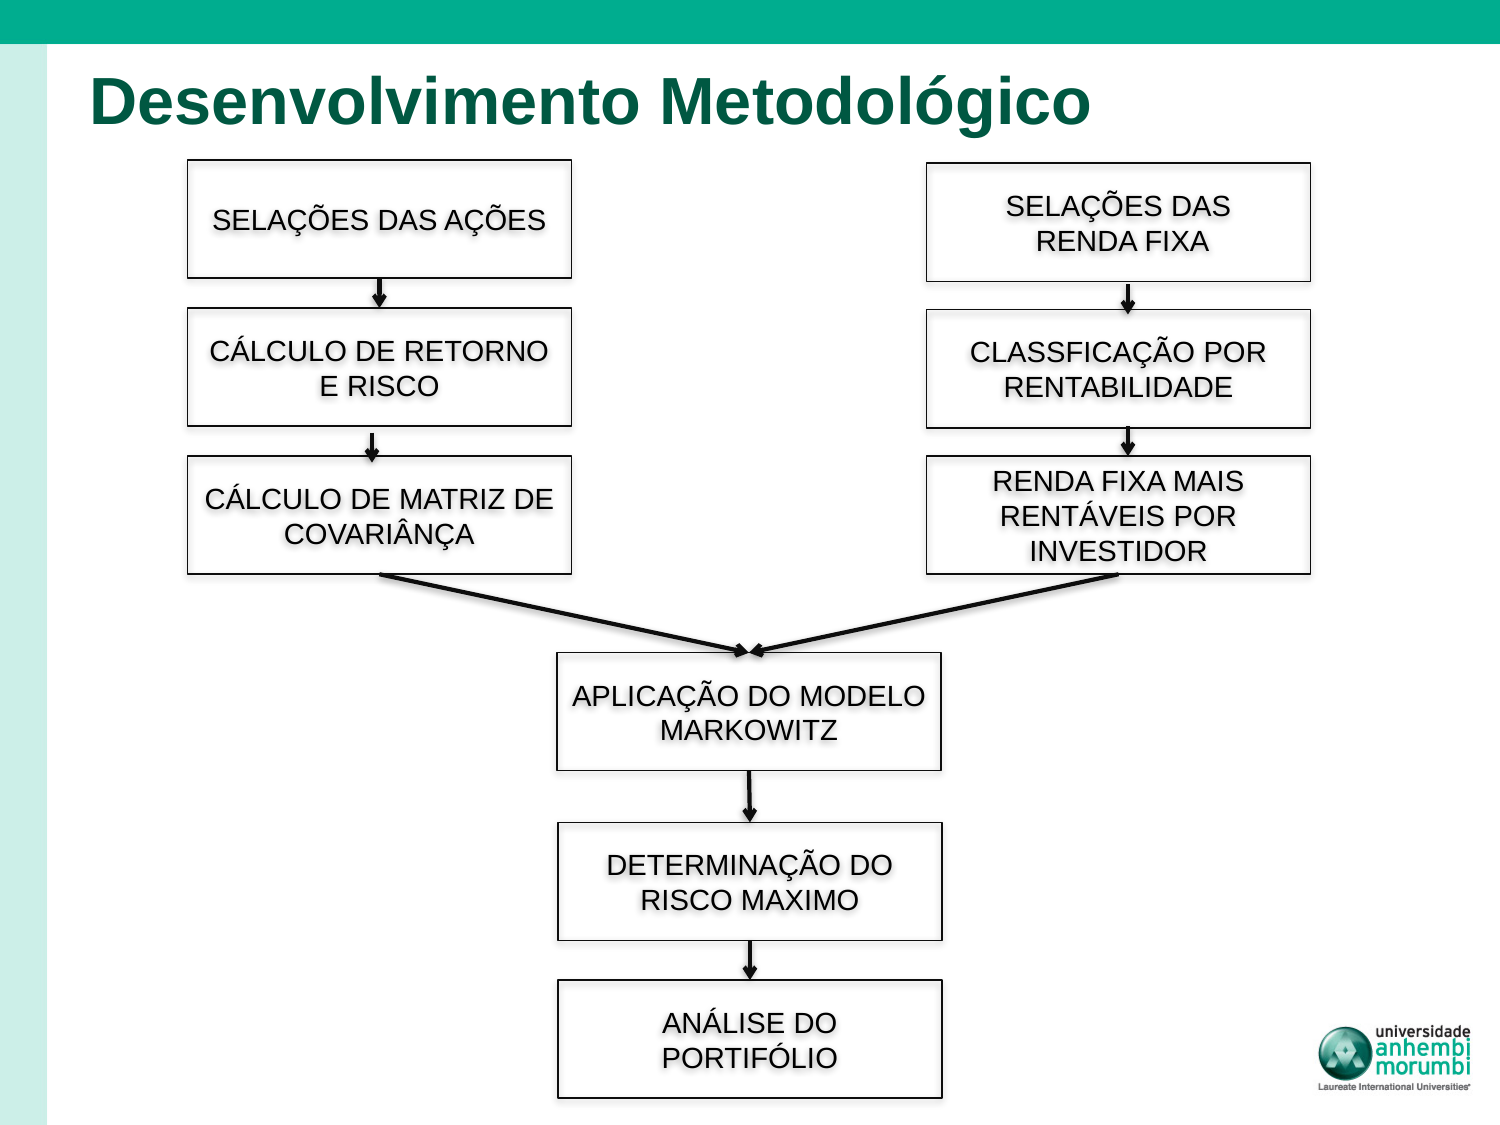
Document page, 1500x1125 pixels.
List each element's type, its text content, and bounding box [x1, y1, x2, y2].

text_box ANÁLISE DO PORTIFÓLIO [557, 979, 943, 1099]
text_box APLICAÇÃO DO MODELO MARKOWITZ [556, 660, 942, 771]
text_box SELAÇÕES DAS RENDA FIXA [926, 162, 1311, 282]
text_box SELAÇÕES DAS AÇÕES [187, 159, 572, 279]
text_box CÁLCULO DE RETORNO E RISCO [187, 307, 572, 427]
text_box DETERMINAÇÃO DO RISCO MAXIMO [557, 822, 943, 941]
picture [0, 0, 1500, 1125]
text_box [379, 573, 747, 653]
title Desenvolvimento Metodológico [75, 50, 1425, 201]
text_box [748, 573, 1119, 653]
text_box CÁLCULO DE MATRIZ DE COVARIÂNÇA [187, 455, 572, 575]
text_box CLASSFICAÇÃO POR RENTABILIDADE [926, 309, 1311, 429]
text_box RENDA FIXA MAIS RENTÁVEIS POR INVESTIDOR [926, 455, 1311, 575]
